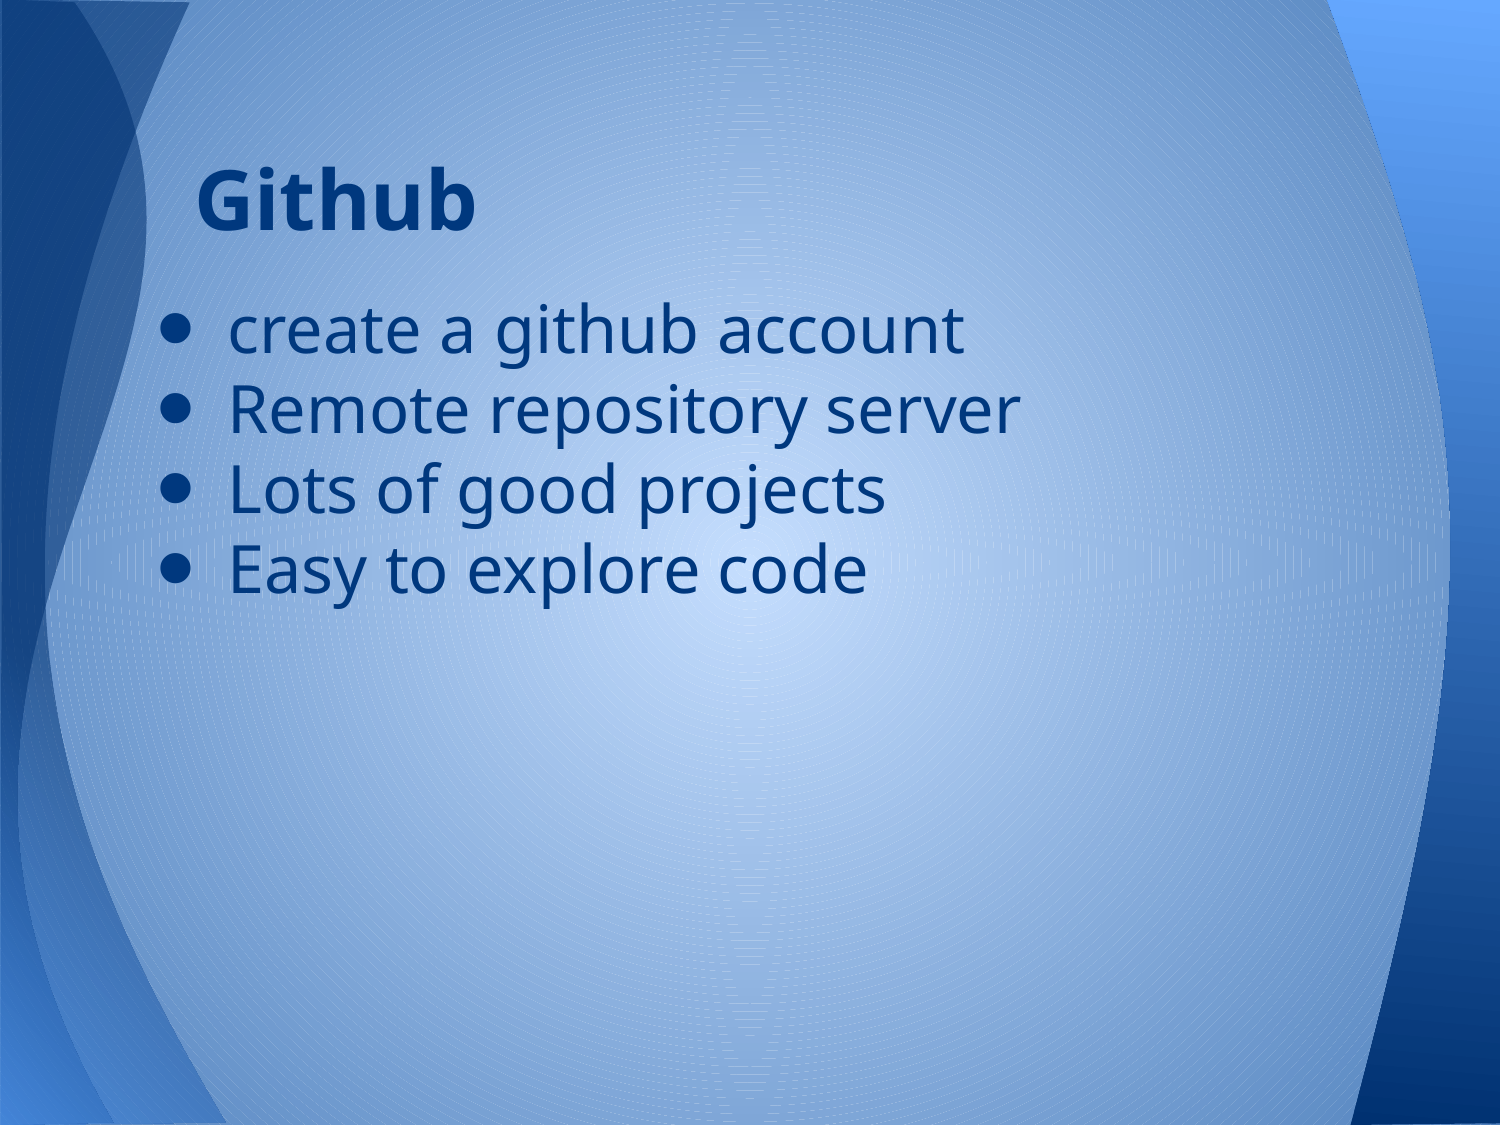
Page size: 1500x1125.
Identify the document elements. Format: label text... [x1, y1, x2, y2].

list create a github account Remote repository server Lots of good projects Easy to explore code [137, 272, 1367, 1067]
title Github [137, 45, 1367, 263]
